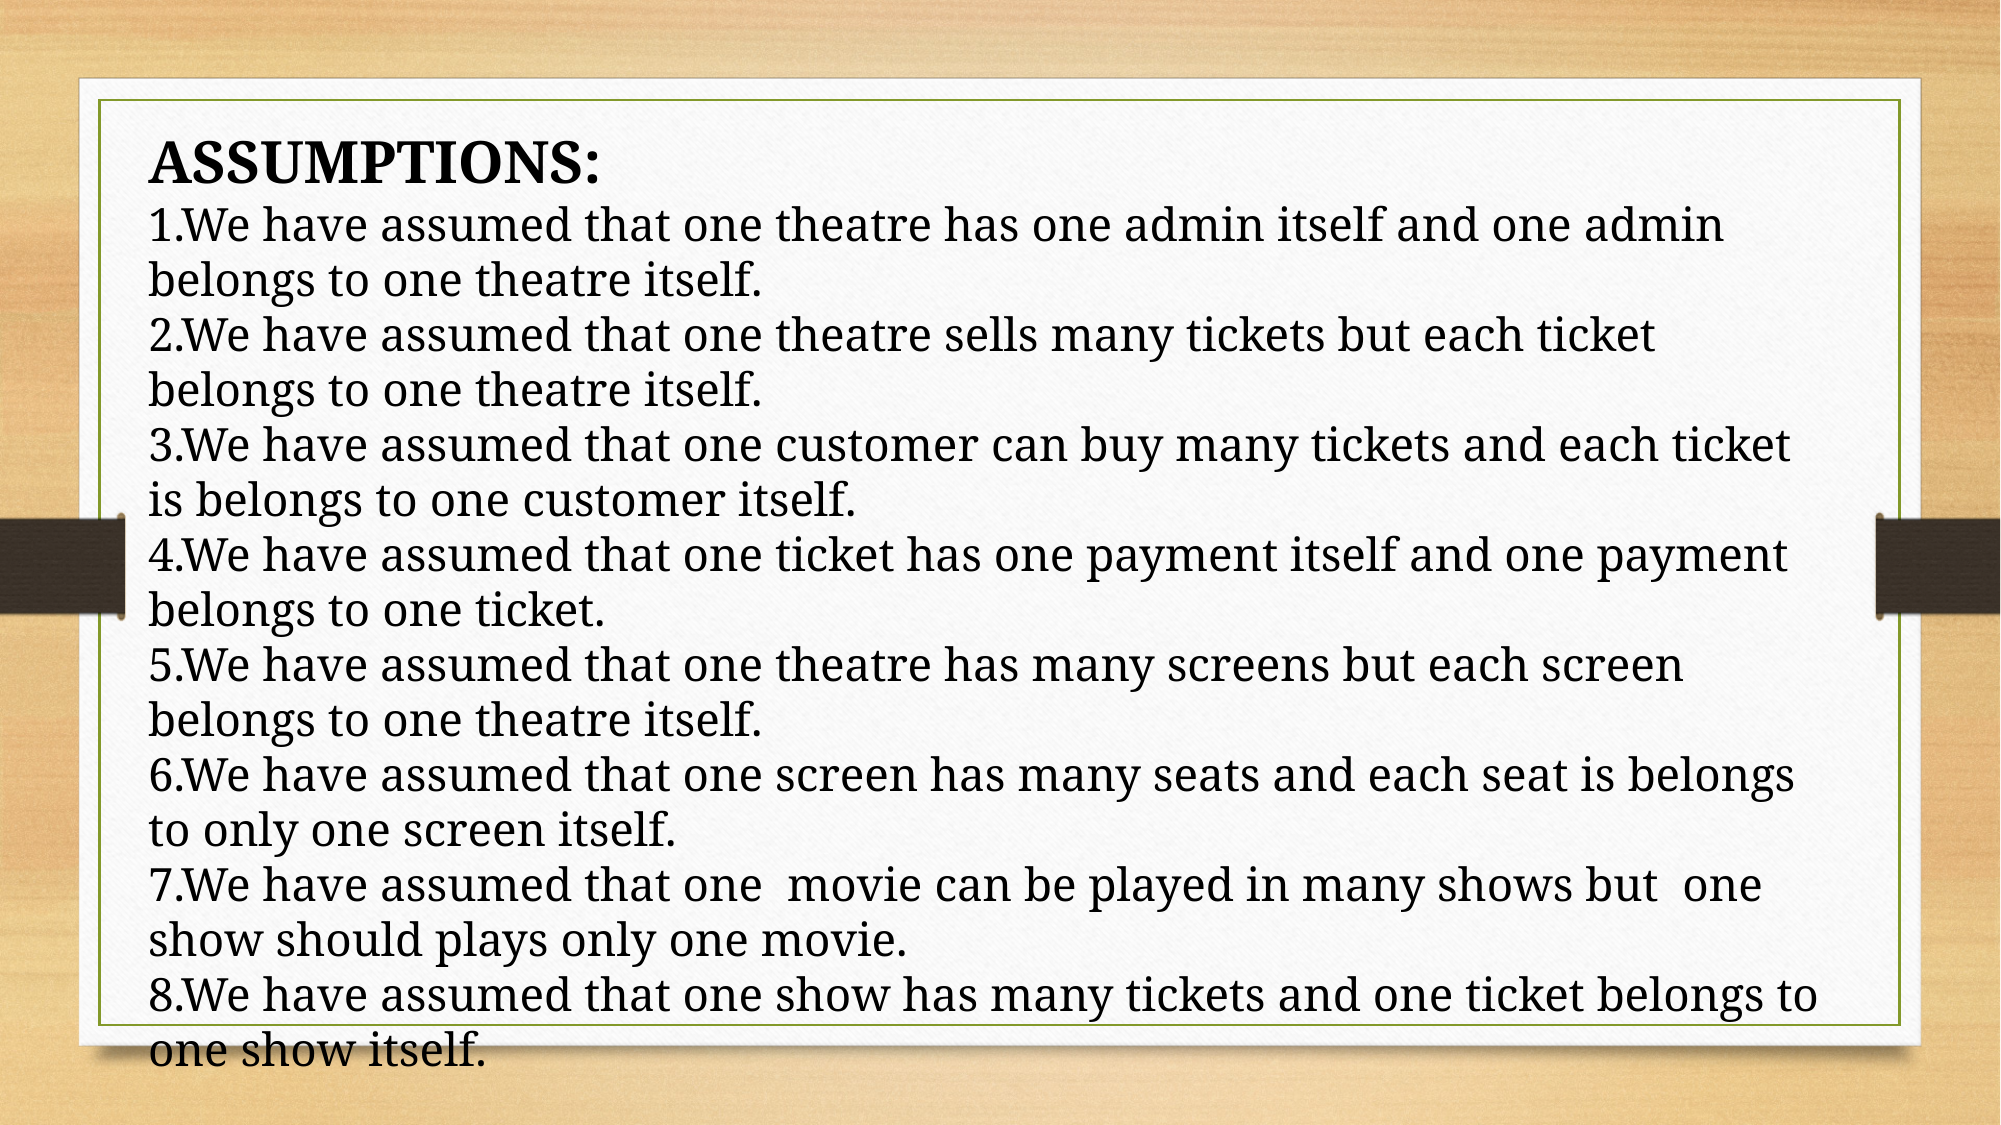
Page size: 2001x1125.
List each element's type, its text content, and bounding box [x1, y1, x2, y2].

text_box ASSUMPTIONS: 1.We have assumed that one theatre has one admin itself and one admin belongs to one theatre itself. 2.We have assumed that one theatre sells many tickets but each ticket belongs to one theatre itself. 3.We have assumed that one customer can buy many tickets and each ticket is belongs to one customer itself. 4.We have assumed that one ticket has one payment itself and one payment belongs to one ticket. 5.We have assumed that one theatre has many screens but each screen belongs to one theatre itself. 6.We have assumed that one screen has many seats and each seat is belongs to only one screen itself. 7.We have assumed that one movie can be played in many shows but one show should plays only one movie. 8.We have assumed that one show has many tickets and one ticket belongs to one show itself. [133, 118, 1841, 1083]
picture [0, 0, 2001, 1125]
